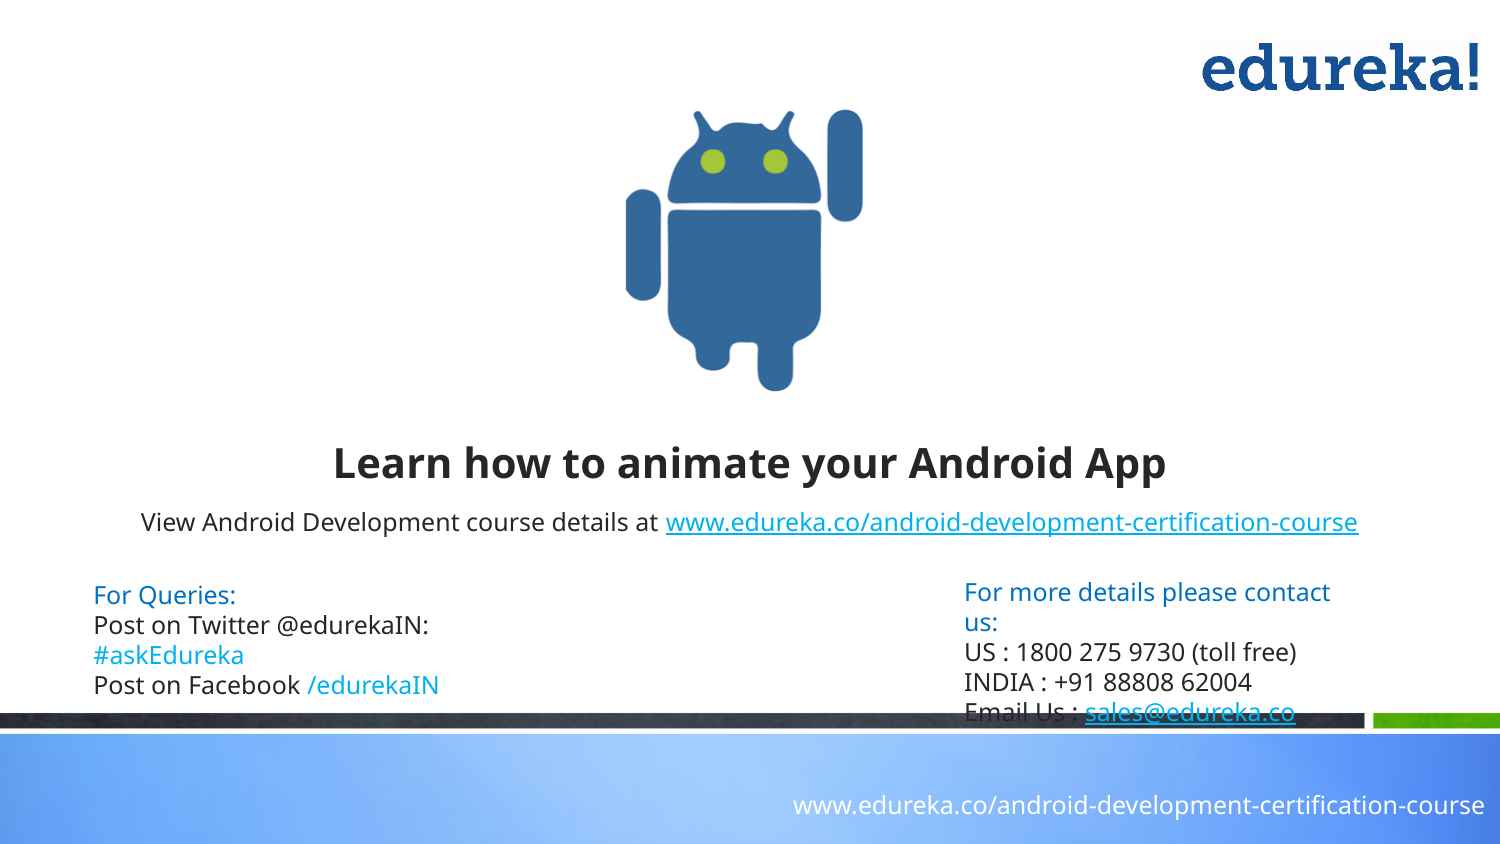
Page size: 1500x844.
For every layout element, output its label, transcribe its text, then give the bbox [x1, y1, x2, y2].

text_box Learn how to animate your Android App [77, 429, 1423, 495]
picture [0, 0, 1500, 844]
text_box View Android Development course details at www.edureka.co/android-development-certification-course [48, 499, 1452, 578]
text_box For more details please contact us: US : 1800 275 9730 (toll free) INDIA : +91 88808 62004 Email Us : sales@edureka.co [949, 568, 1379, 738]
text_box For Queries: Post on Twitter @edurekaIN: #askEdureka Post on Facebook /edurekaIN [78, 571, 596, 707]
